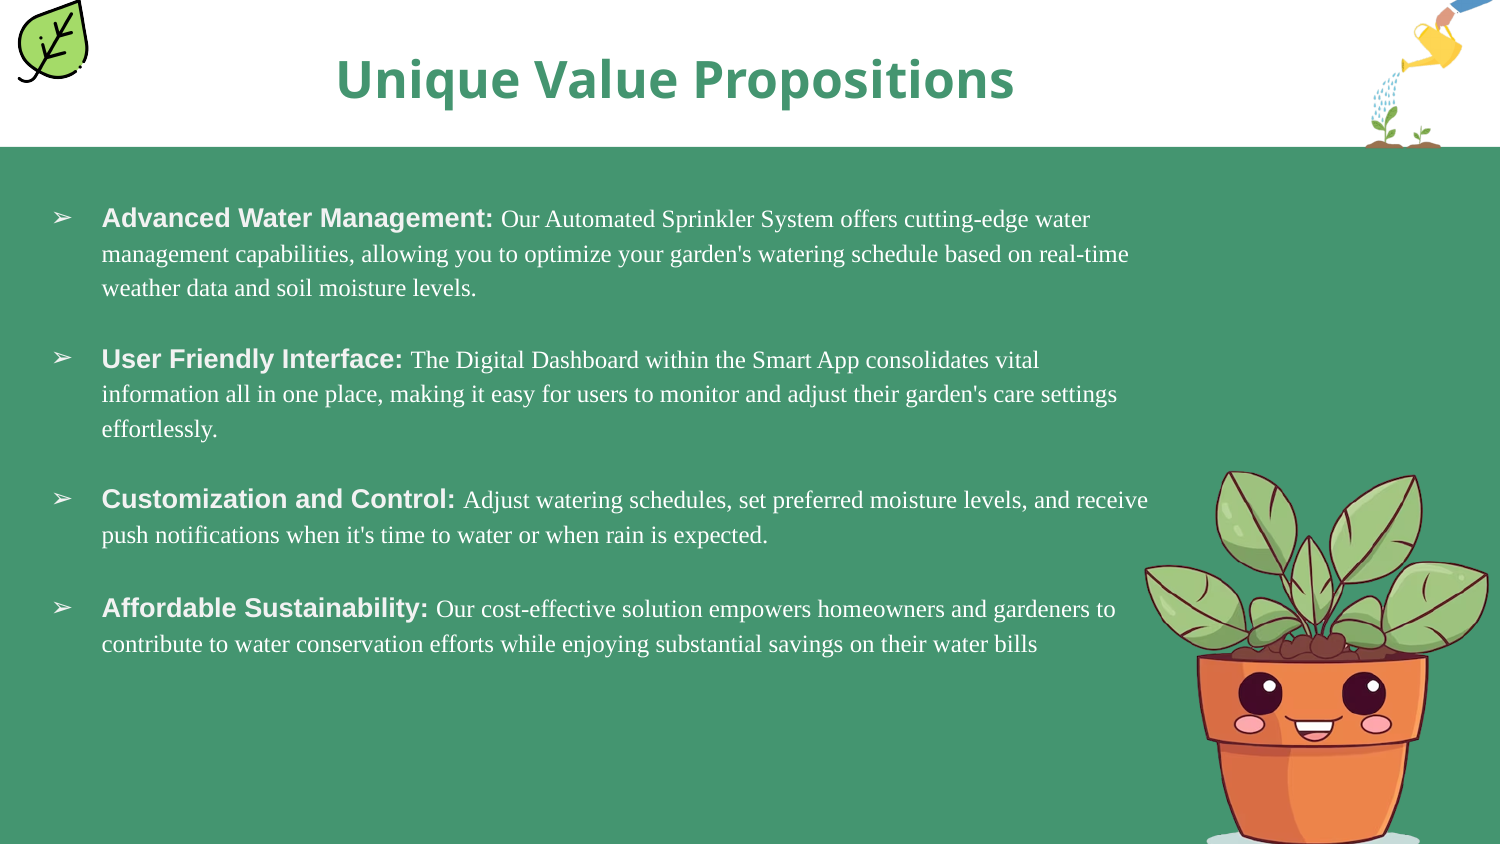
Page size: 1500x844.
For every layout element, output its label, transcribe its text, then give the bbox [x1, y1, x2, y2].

text_box [0, 146, 1500, 844]
title Unique Value Propositions [320, 18, 1141, 132]
picture [11, 0, 95, 83]
text_box Advanced Water Management: Our Automated Sprinkler System offers cutting-edge water management capabilities, allowing you to optimize your garden's watering schedule based on real-time weather data and soil moisture levels. User Friendly Interface: The Digital Dashboard within the Smart App consolidates vital information all in one place, making it easy for users to monitor and adjust their garden's care settings effortlessly. Customization and Control: Adjust watering schedules, set preferred moisture levels, and receive push notifications when it's time to water or when rain is expected. Affordable Sustainability: Our cost-effective solution empowers homeowners and gardeners to contribute to water conservation efforts while enjoying substantial savings on their water bills [11, 148, 1176, 823]
picture [1219, 0, 1500, 163]
picture [1009, 382, 1492, 844]
